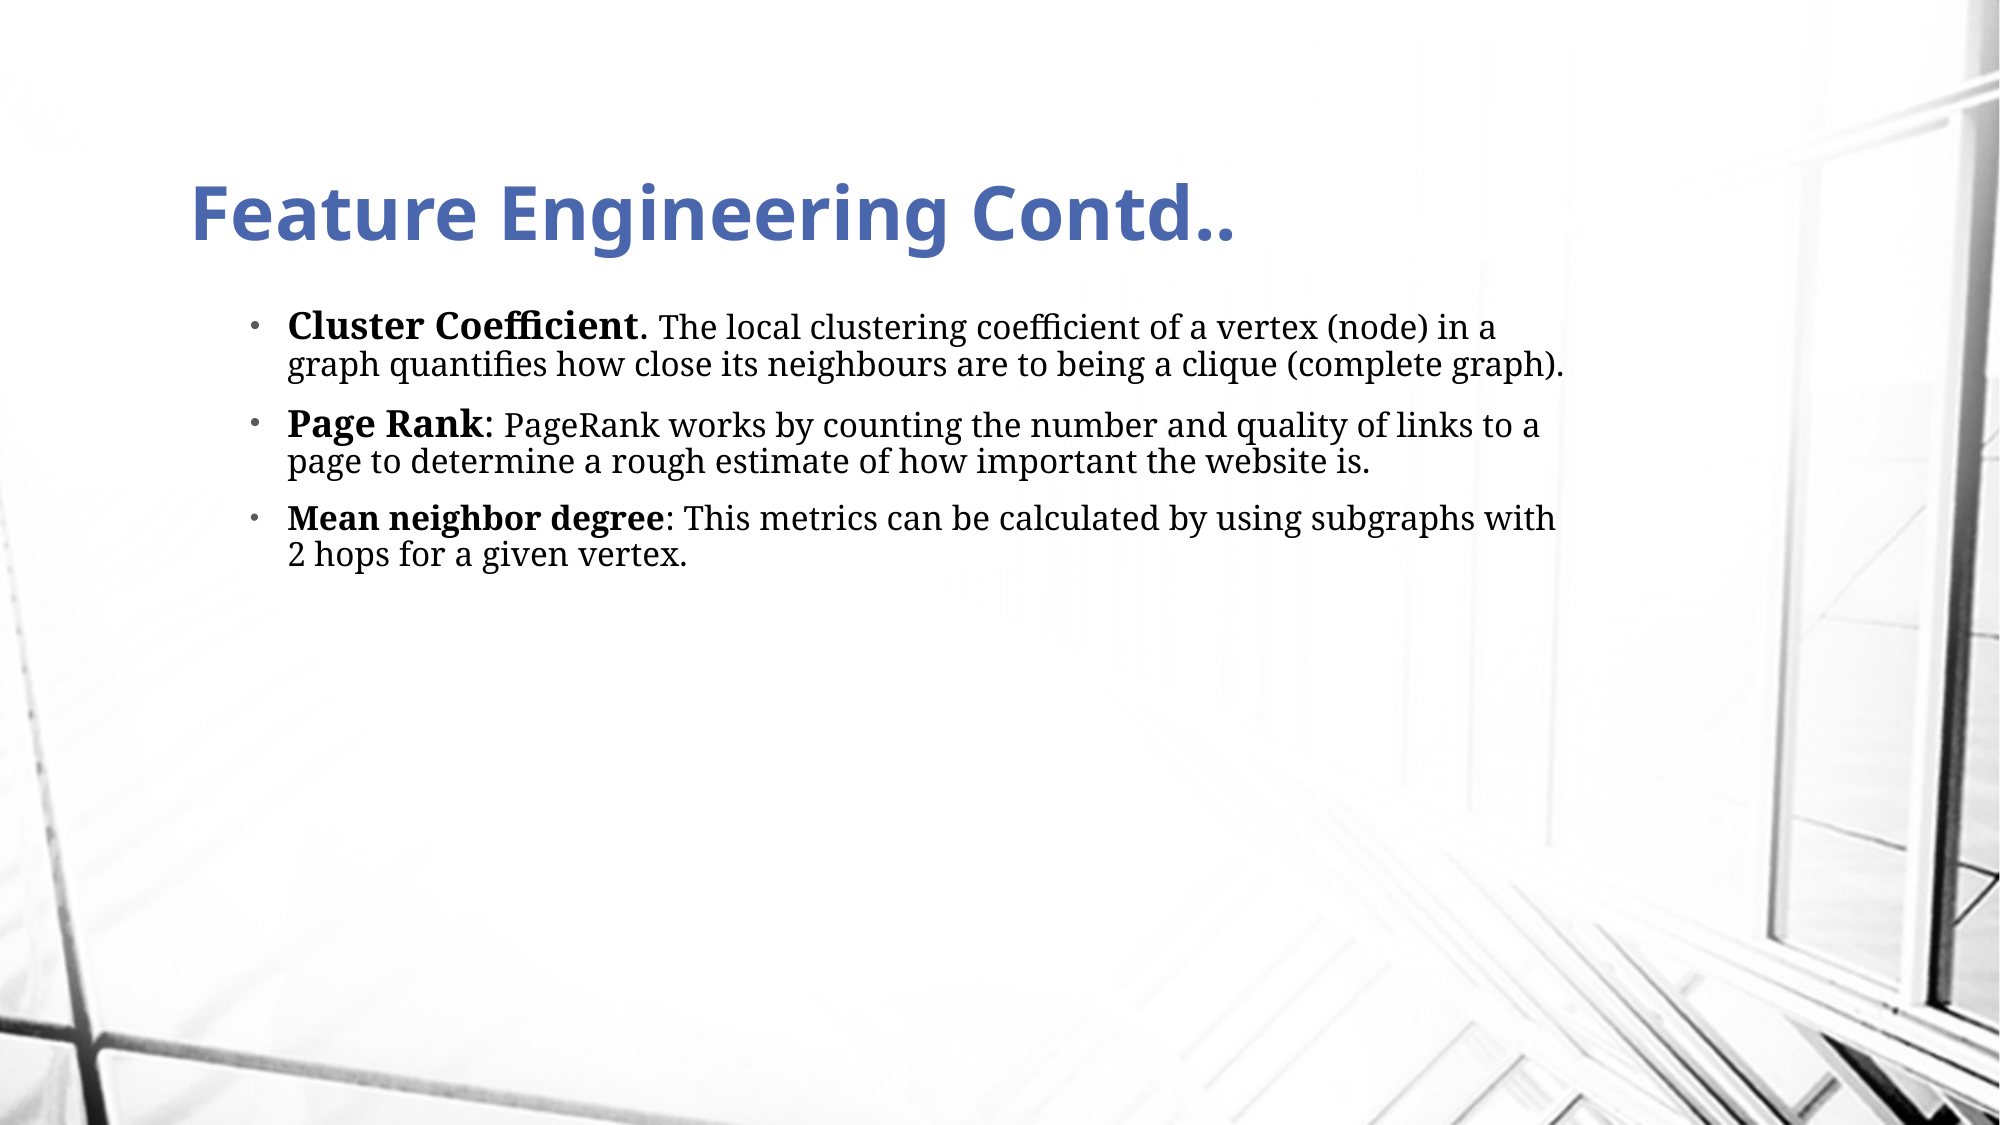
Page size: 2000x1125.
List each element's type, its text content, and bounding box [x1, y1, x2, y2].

title Feature Engineering Contd.. [174, 87, 1600, 263]
picture [0, 0, 2000, 1125]
list Cluster Coefficient. The local clustering coefficient of a vertex (node) in a graph quantifies how close its neighbours are to being a clique (complete graph). Page Rank: PageRank works by counting the number and quality of links to a page to determine a rough estimate of how important the website is. Mean neighbor degree: This metrics can be calculated by using subgraphs with 2 hops for a given vertex. [174, 299, 1600, 988]
